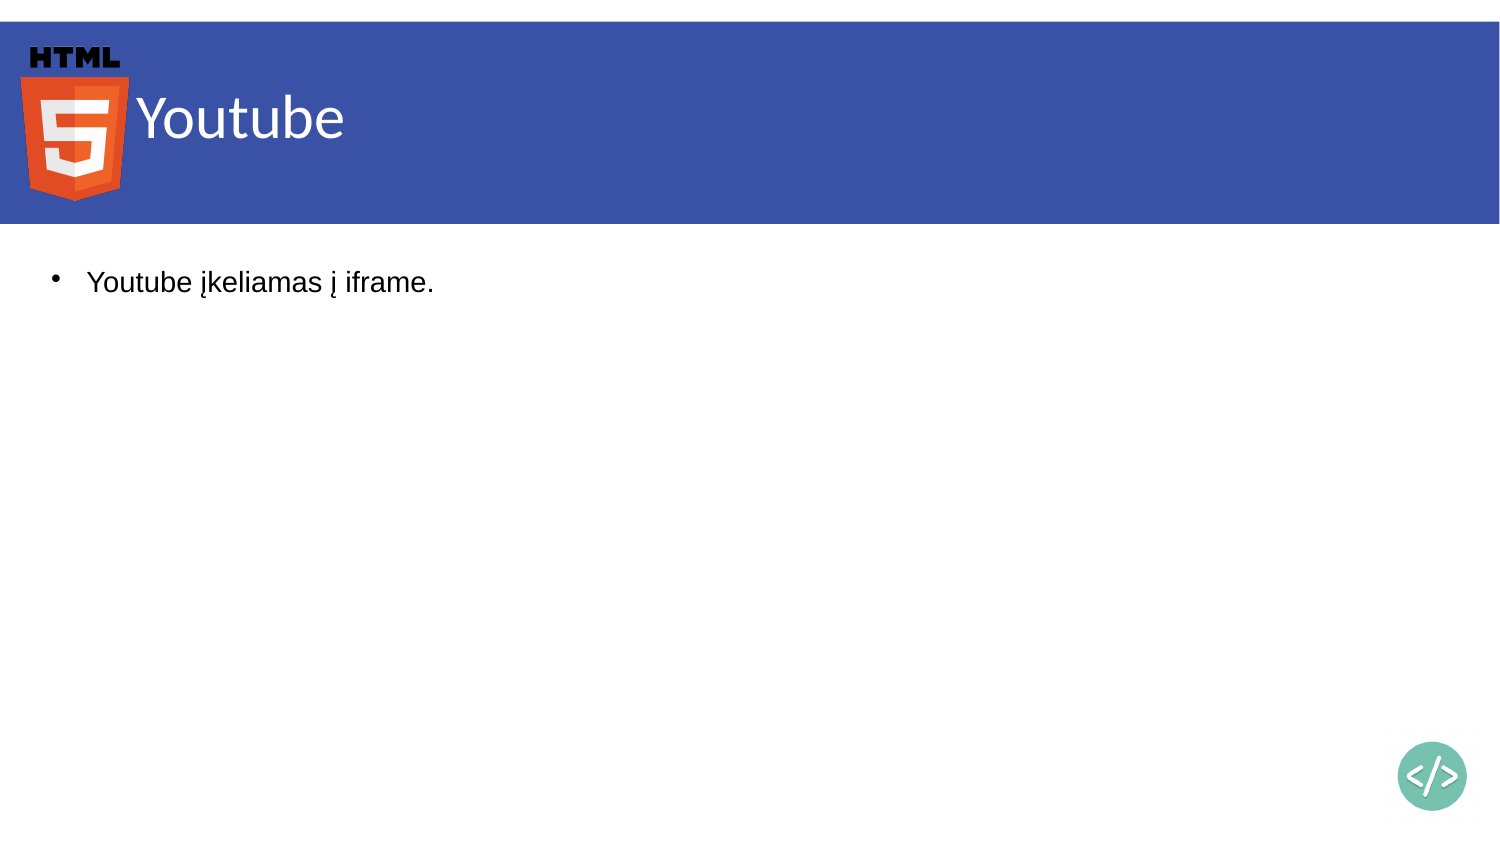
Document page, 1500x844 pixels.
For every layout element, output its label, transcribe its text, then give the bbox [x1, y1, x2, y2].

picture [20, 45, 130, 201]
text_box Youtube [133, 72, 1500, 167]
text_box Youtube įkeliamas į iframe. [36, 247, 1389, 789]
picture [1381, 725, 1483, 827]
